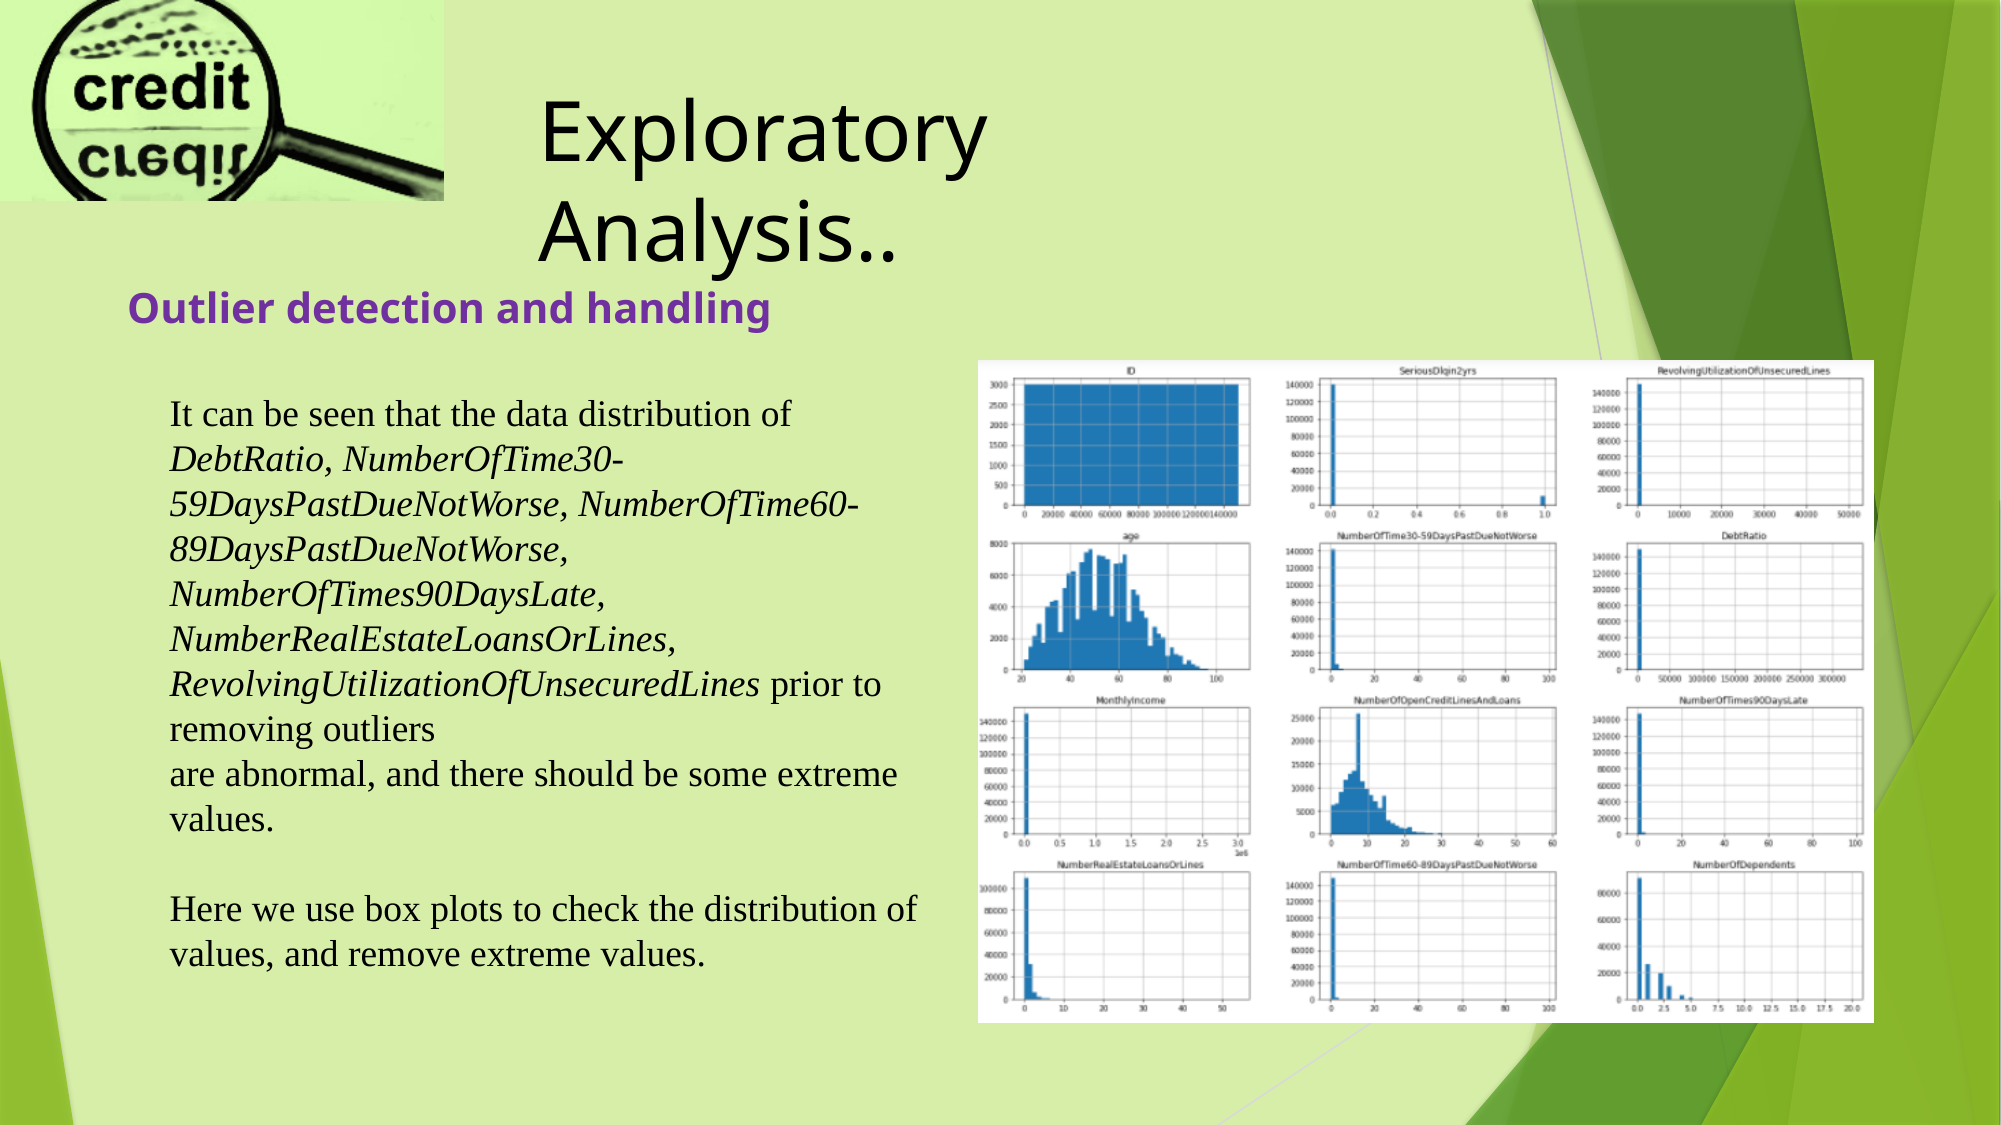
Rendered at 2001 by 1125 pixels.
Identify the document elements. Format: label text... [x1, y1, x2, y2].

picture [978, 360, 1875, 1023]
text_box Exploratory Analysis.. [523, 71, 1373, 286]
text_box Outlier detection and handling [112, 274, 1114, 340]
text_box It can be seen that the data distribution of DebtRatio, NumberOfTime30-59DaysPastDueNotWorse, NumberOfTime60-89DaysPastDueNotWorse, NumberOfTimes90DaysLate, NumberRealEstateLoansOrLines, RevolvingUtilizationOfUnsecuredLines prior to removing outliers are abnormal, and there should be some extreme values. Here we use box plots to check the distribution of values, and remove extreme values. [154, 381, 947, 981]
picture [0, 0, 445, 202]
